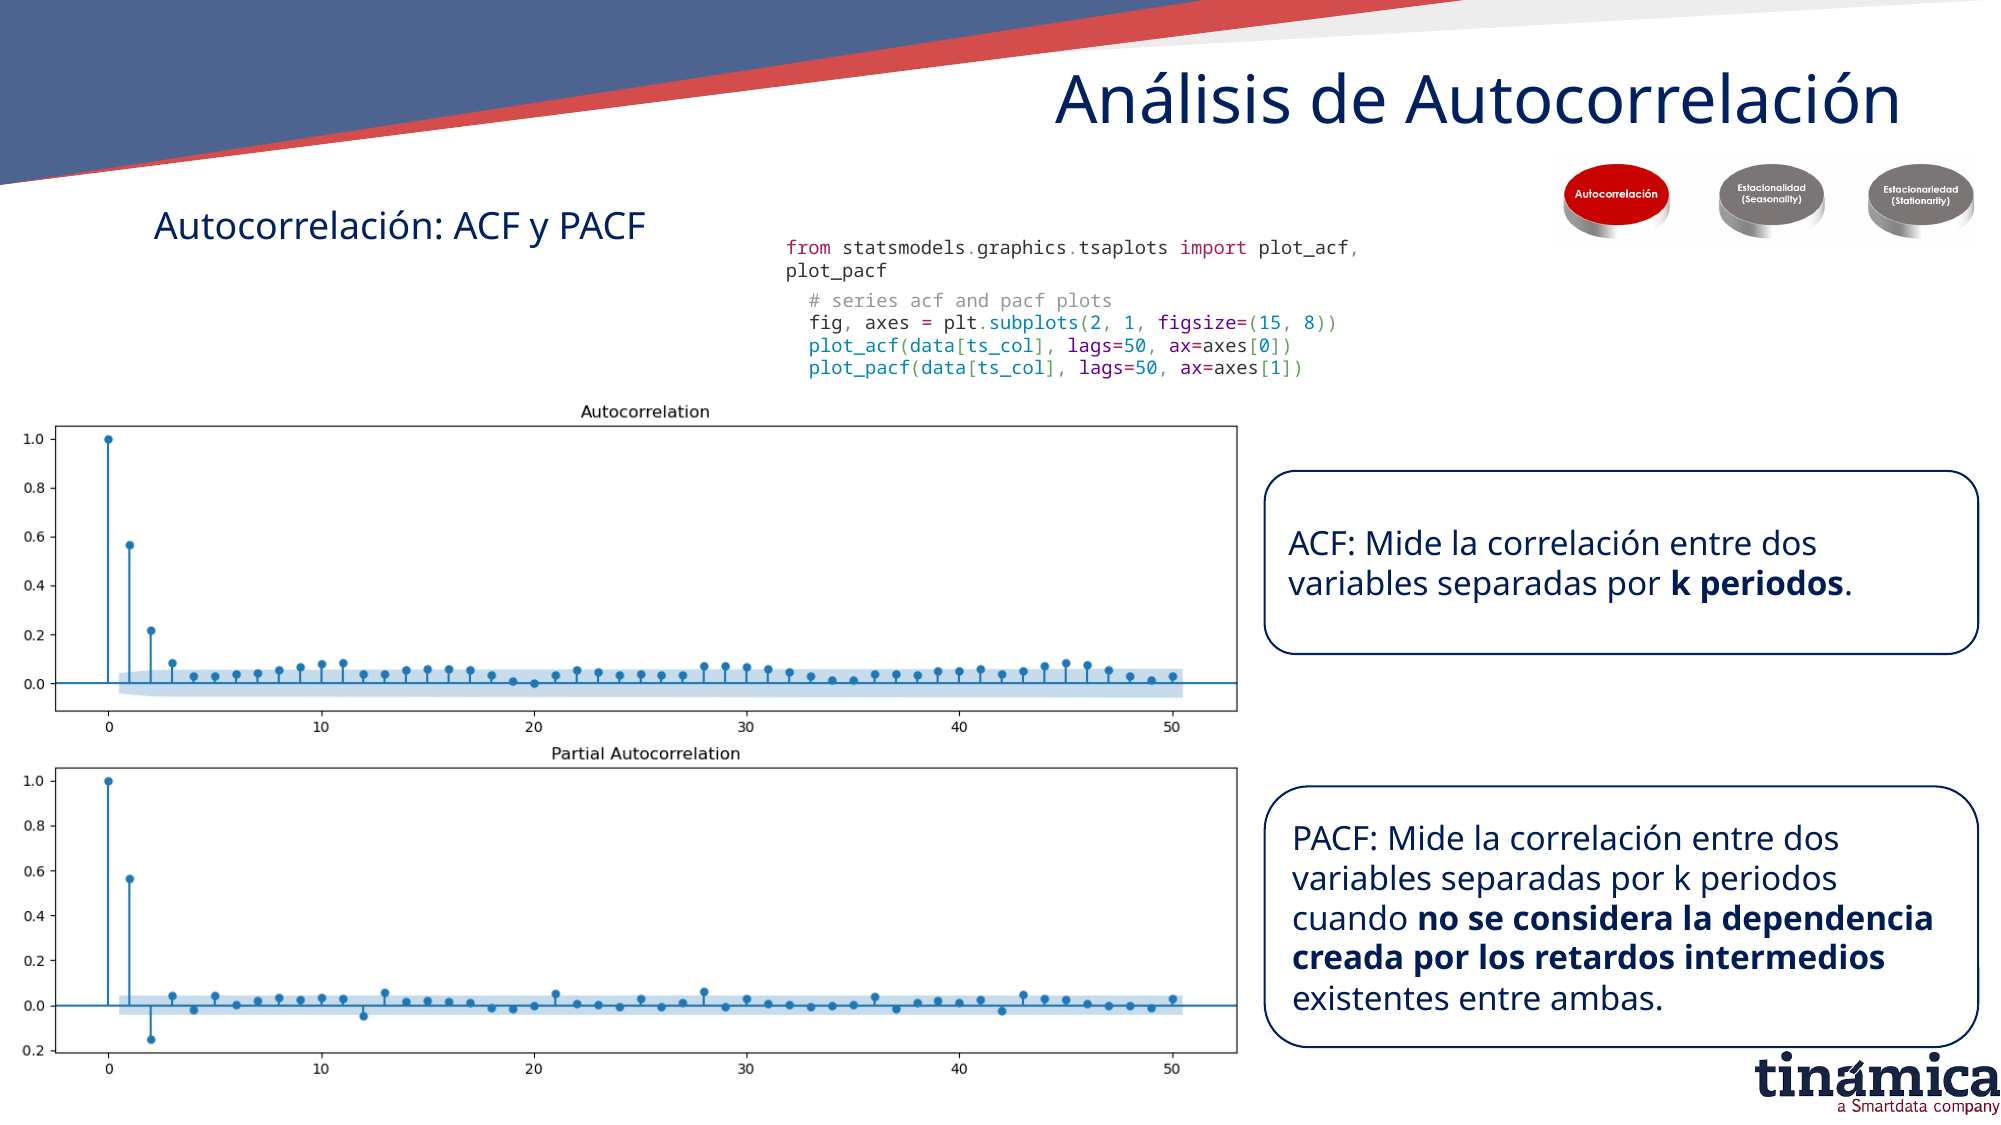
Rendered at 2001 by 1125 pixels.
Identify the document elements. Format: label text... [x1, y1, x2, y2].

picture [1550, 150, 1979, 245]
picture [21, 389, 1250, 1093]
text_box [770, 239, 1814, 387]
text_box PACF: Mide la correlación entre dos variables separadas por k periodos cuando no se considera la dependencia creada por los retardos intermedios existentes entre ambas. [1263, 785, 1980, 1049]
picture [1755, 1051, 2000, 1115]
text_box Análisis de Autocorrelación [939, 49, 2000, 145]
text_box Autocorrelación: ACF y PACF [99, 165, 701, 283]
text_box ACF: Mide la correlación entre dos variables separadas por k periodos. [1263, 469, 1980, 656]
